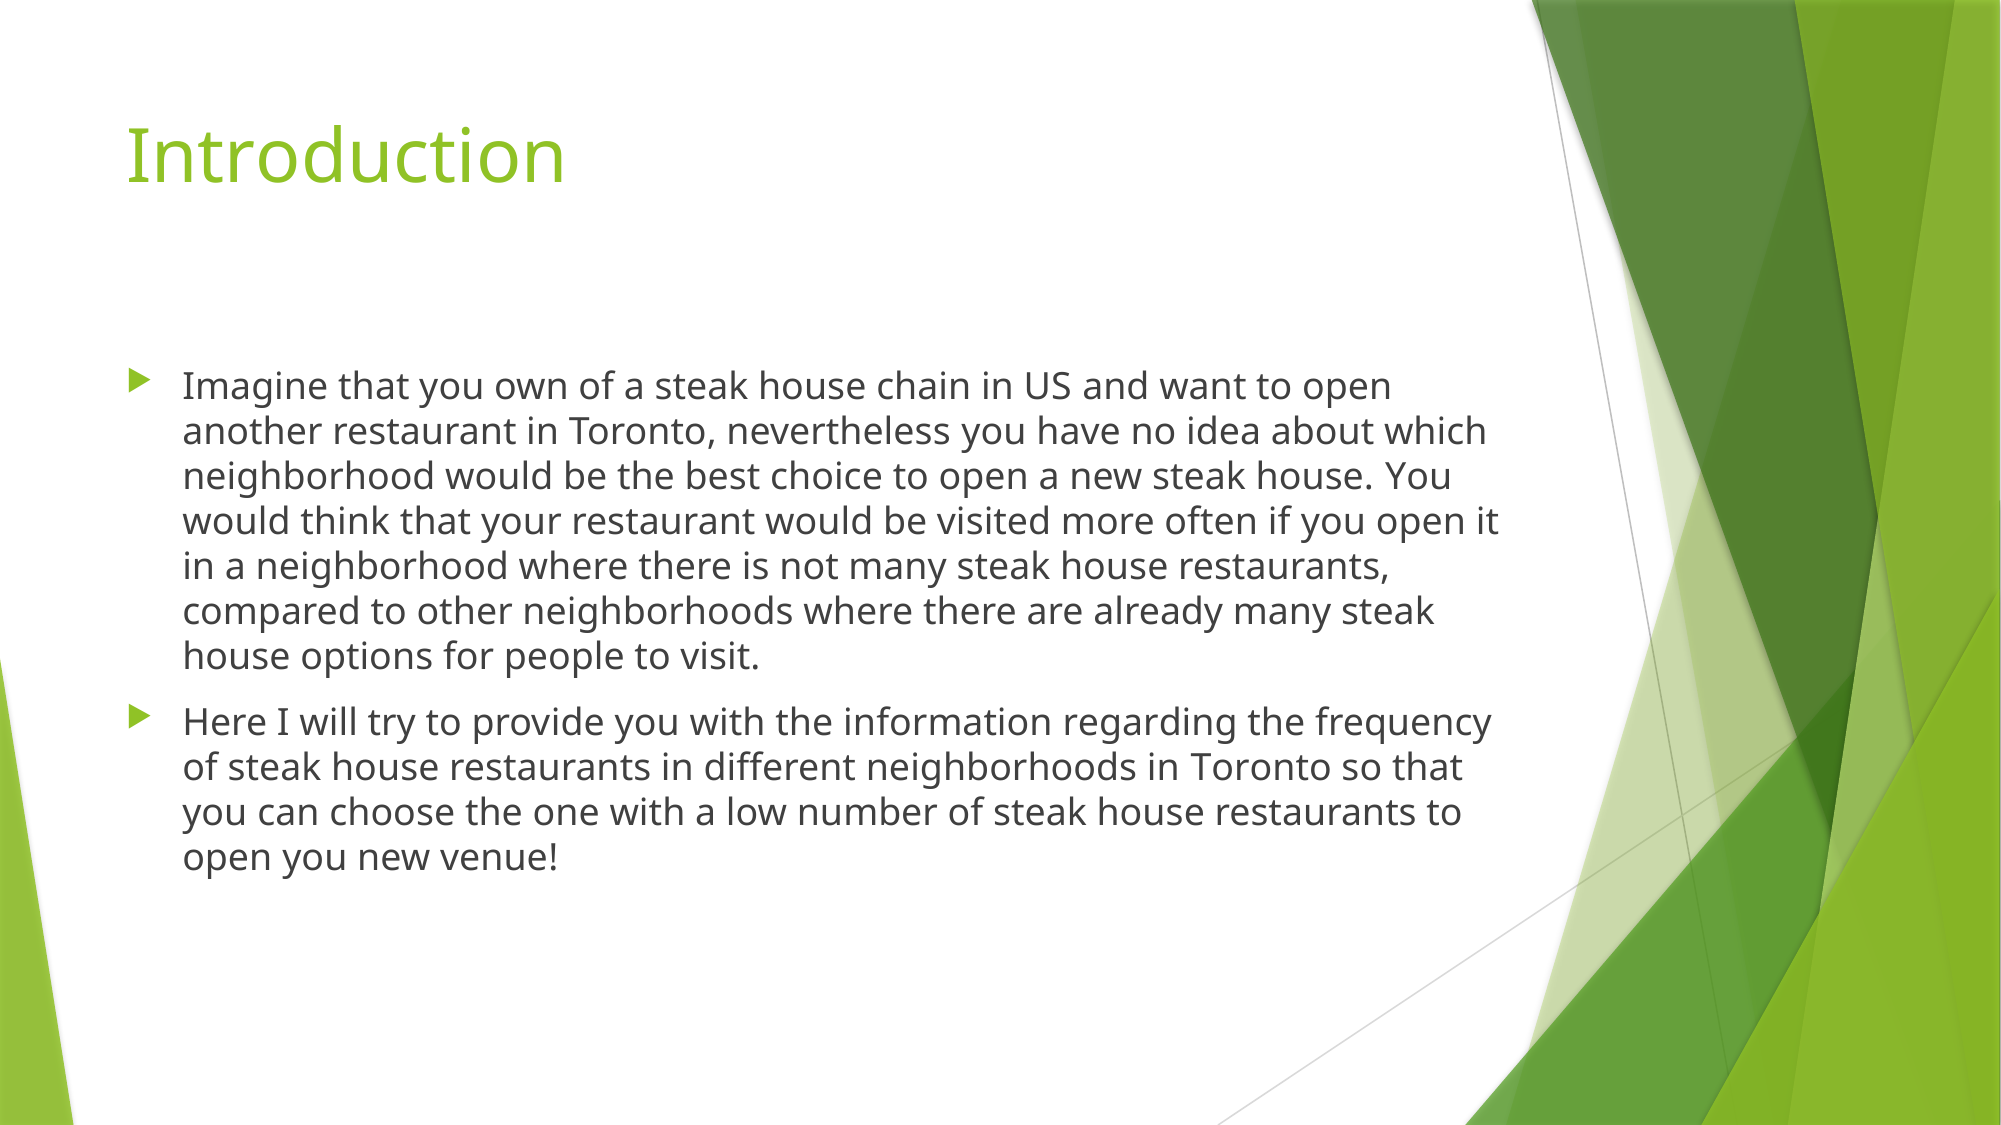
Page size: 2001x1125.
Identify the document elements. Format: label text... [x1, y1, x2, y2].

title Introduction [111, 99, 1522, 317]
list Imagine that you own of a steak house chain in US and want to open another restaurant in Toronto, nevertheless you have no idea about which neighborhood would be the best choice to open a new steak house. You would think that your restaurant would be visited more often if you open it in a neighborhood where there is not many steak house restaurants, compared to other neighborhoods where there are already many steak house options for people to visit. Here I will try to provide you with the information regarding the frequency of steak house restaurants in different neighborhoods in Toronto so that you can choose the one with a low number of steak house restaurants to open you new venue! [111, 354, 1522, 992]
